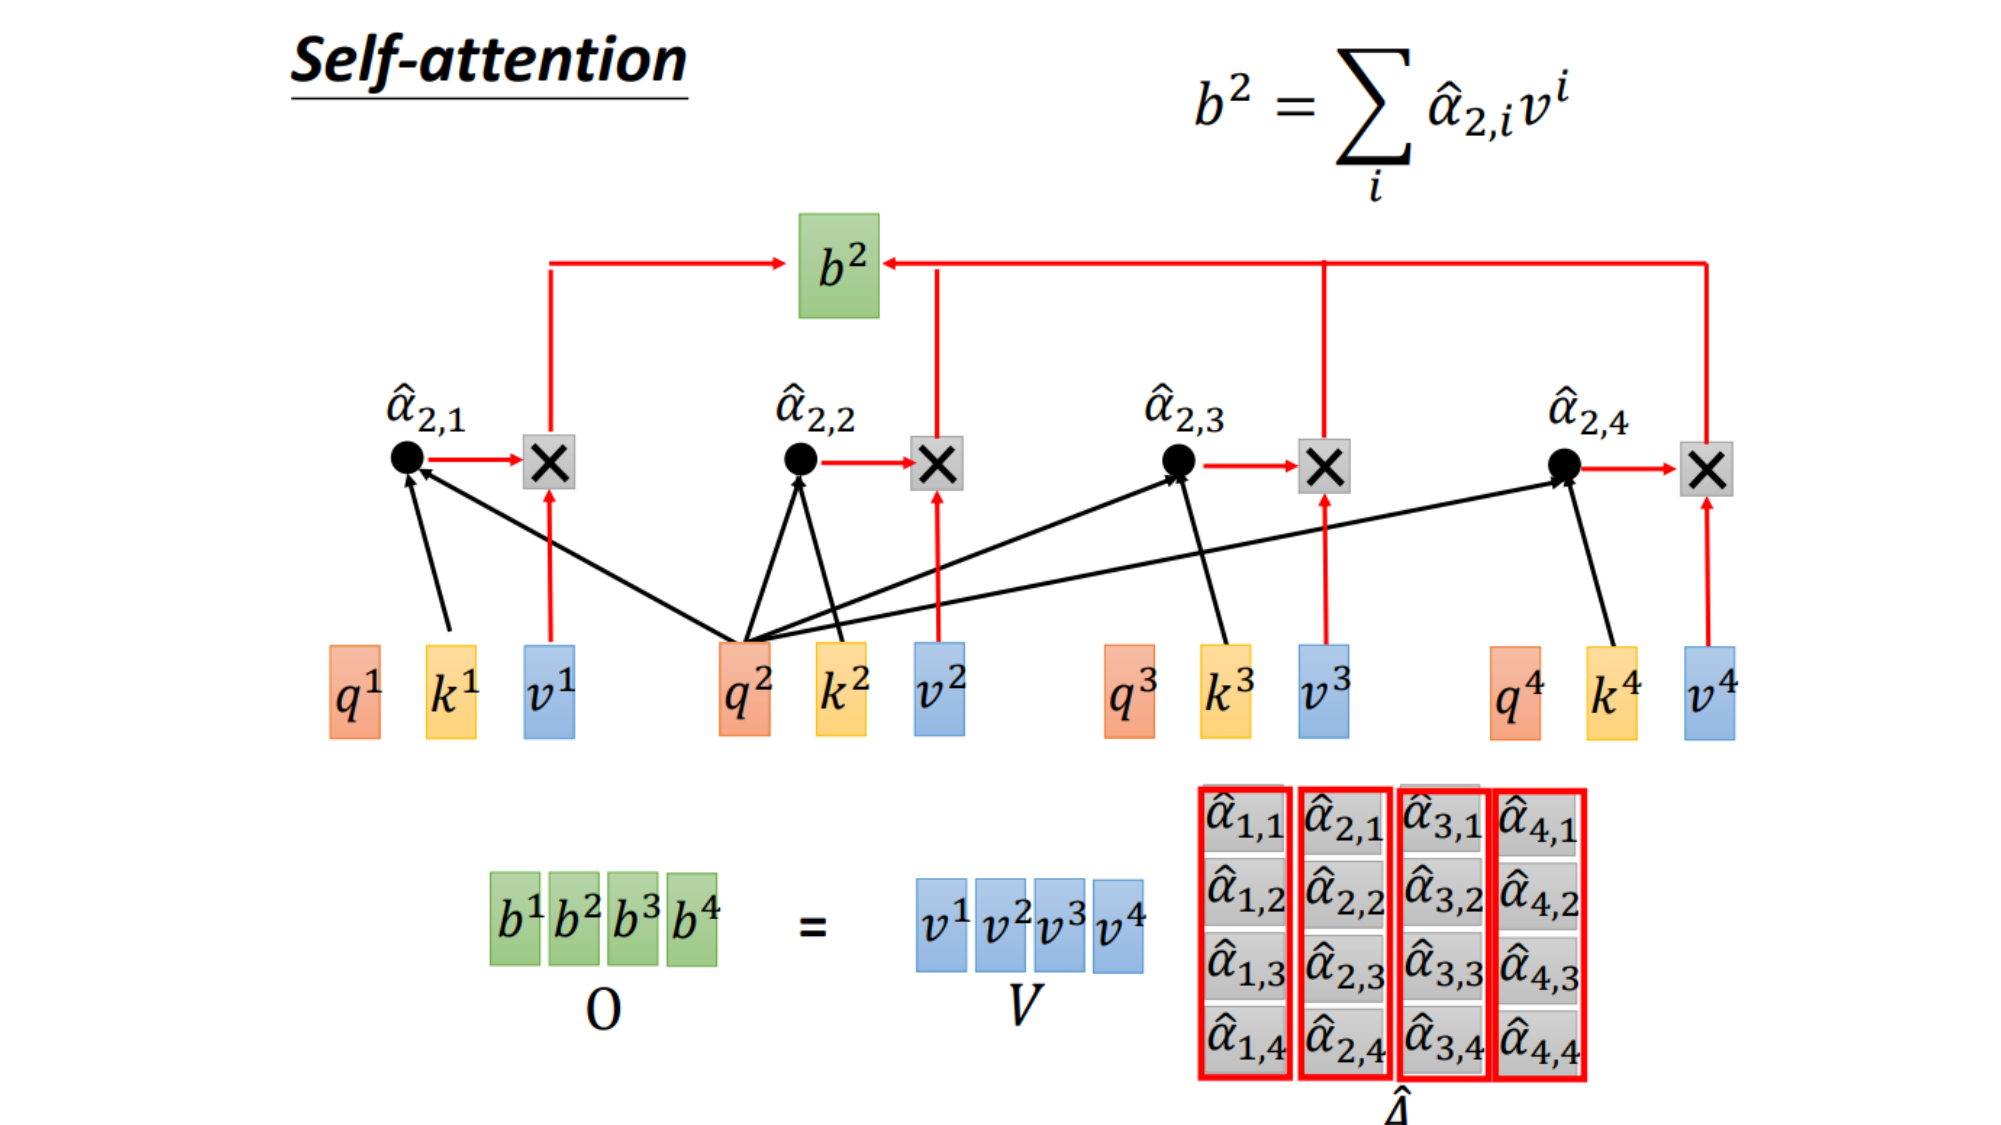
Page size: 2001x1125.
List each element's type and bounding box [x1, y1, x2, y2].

picture [270, 14, 1770, 1125]
